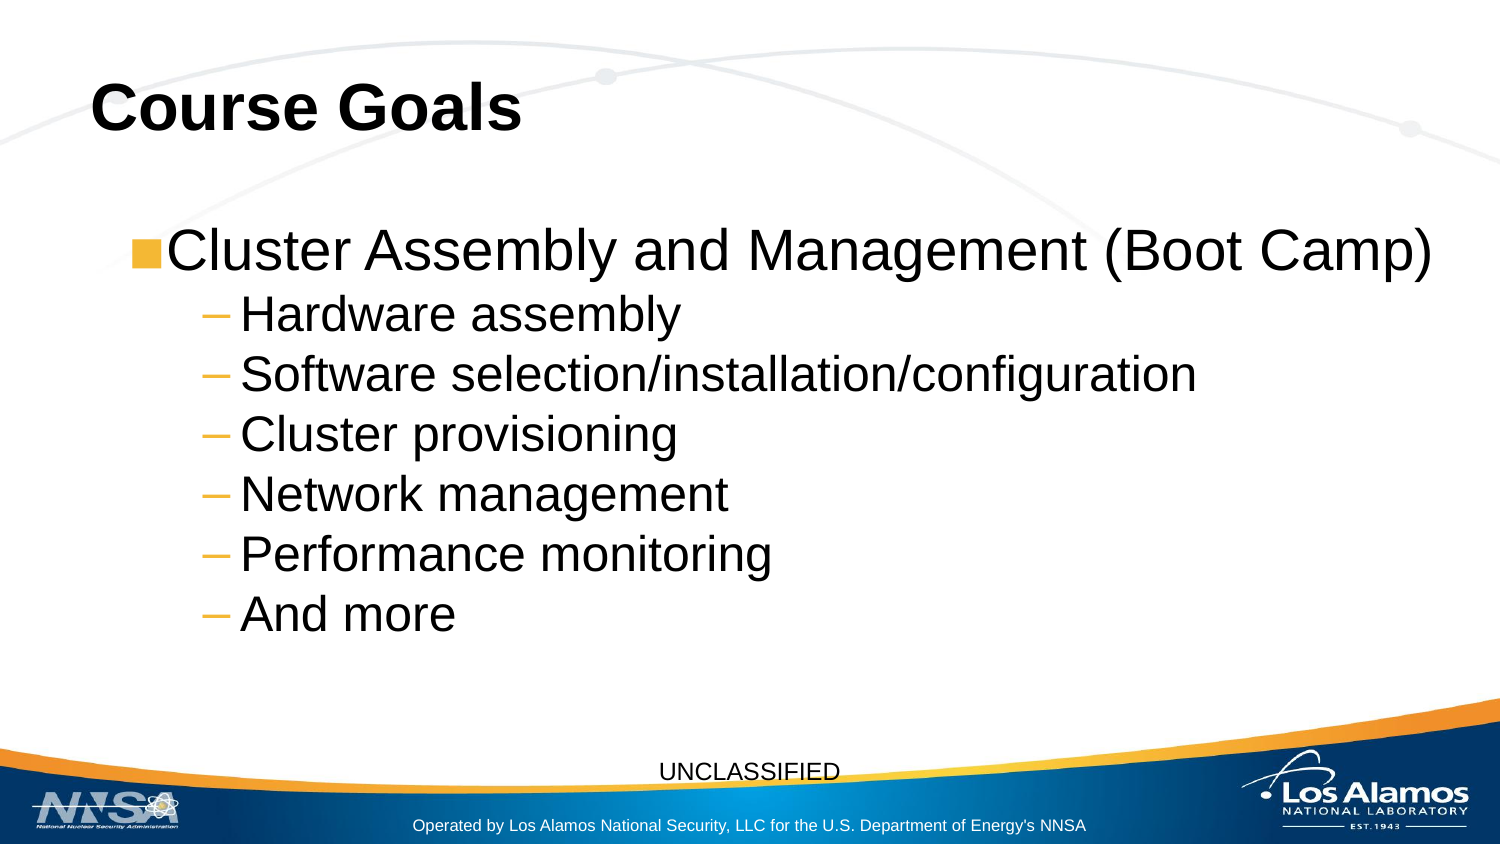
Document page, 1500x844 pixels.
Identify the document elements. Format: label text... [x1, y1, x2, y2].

title Course Goals [75, 33, 1425, 175]
picture [0, 0, 1500, 844]
list Cluster Assembly and Management (Boot Camp) Hardware assembly Software selection/installation/configuration Cluster provisioning Network management Performance monitoring And more [75, 196, 1453, 748]
